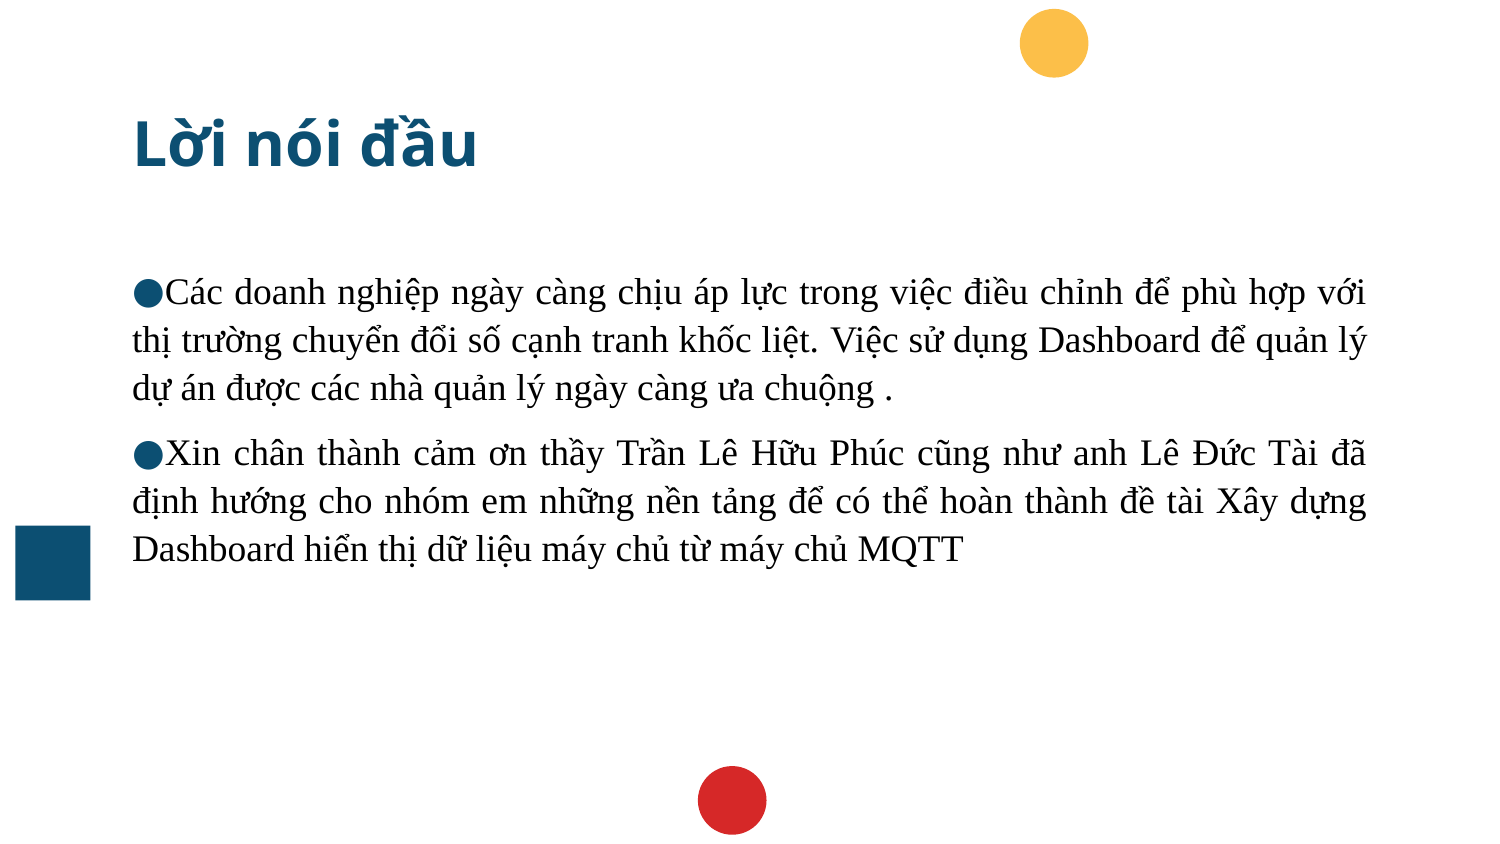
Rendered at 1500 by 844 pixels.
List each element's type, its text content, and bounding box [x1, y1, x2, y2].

list Các doanh nghiệp ngày càng chịu áp lực trong việc điều chỉnh để phù hợp với thị trường chuyển đổi số cạnh tranh khốc liệt. Việc sử dụng Dashboard để quản lý dự án được các nhà quản lý ngày càng ưa chuộng . Xin chân thành cảm ơn thầy Trần Lê Hữu Phúc cũng như anh Lê Đức Tài đã định hướng cho nhóm em những nền tảng để có thể hoàn thành đề tài Xây dựng Dashboard hiển thị dữ liệu máy chủ từ máy chủ MQTT [116, 193, 1383, 640]
title Lời nói đầu [116, 88, 1383, 183]
